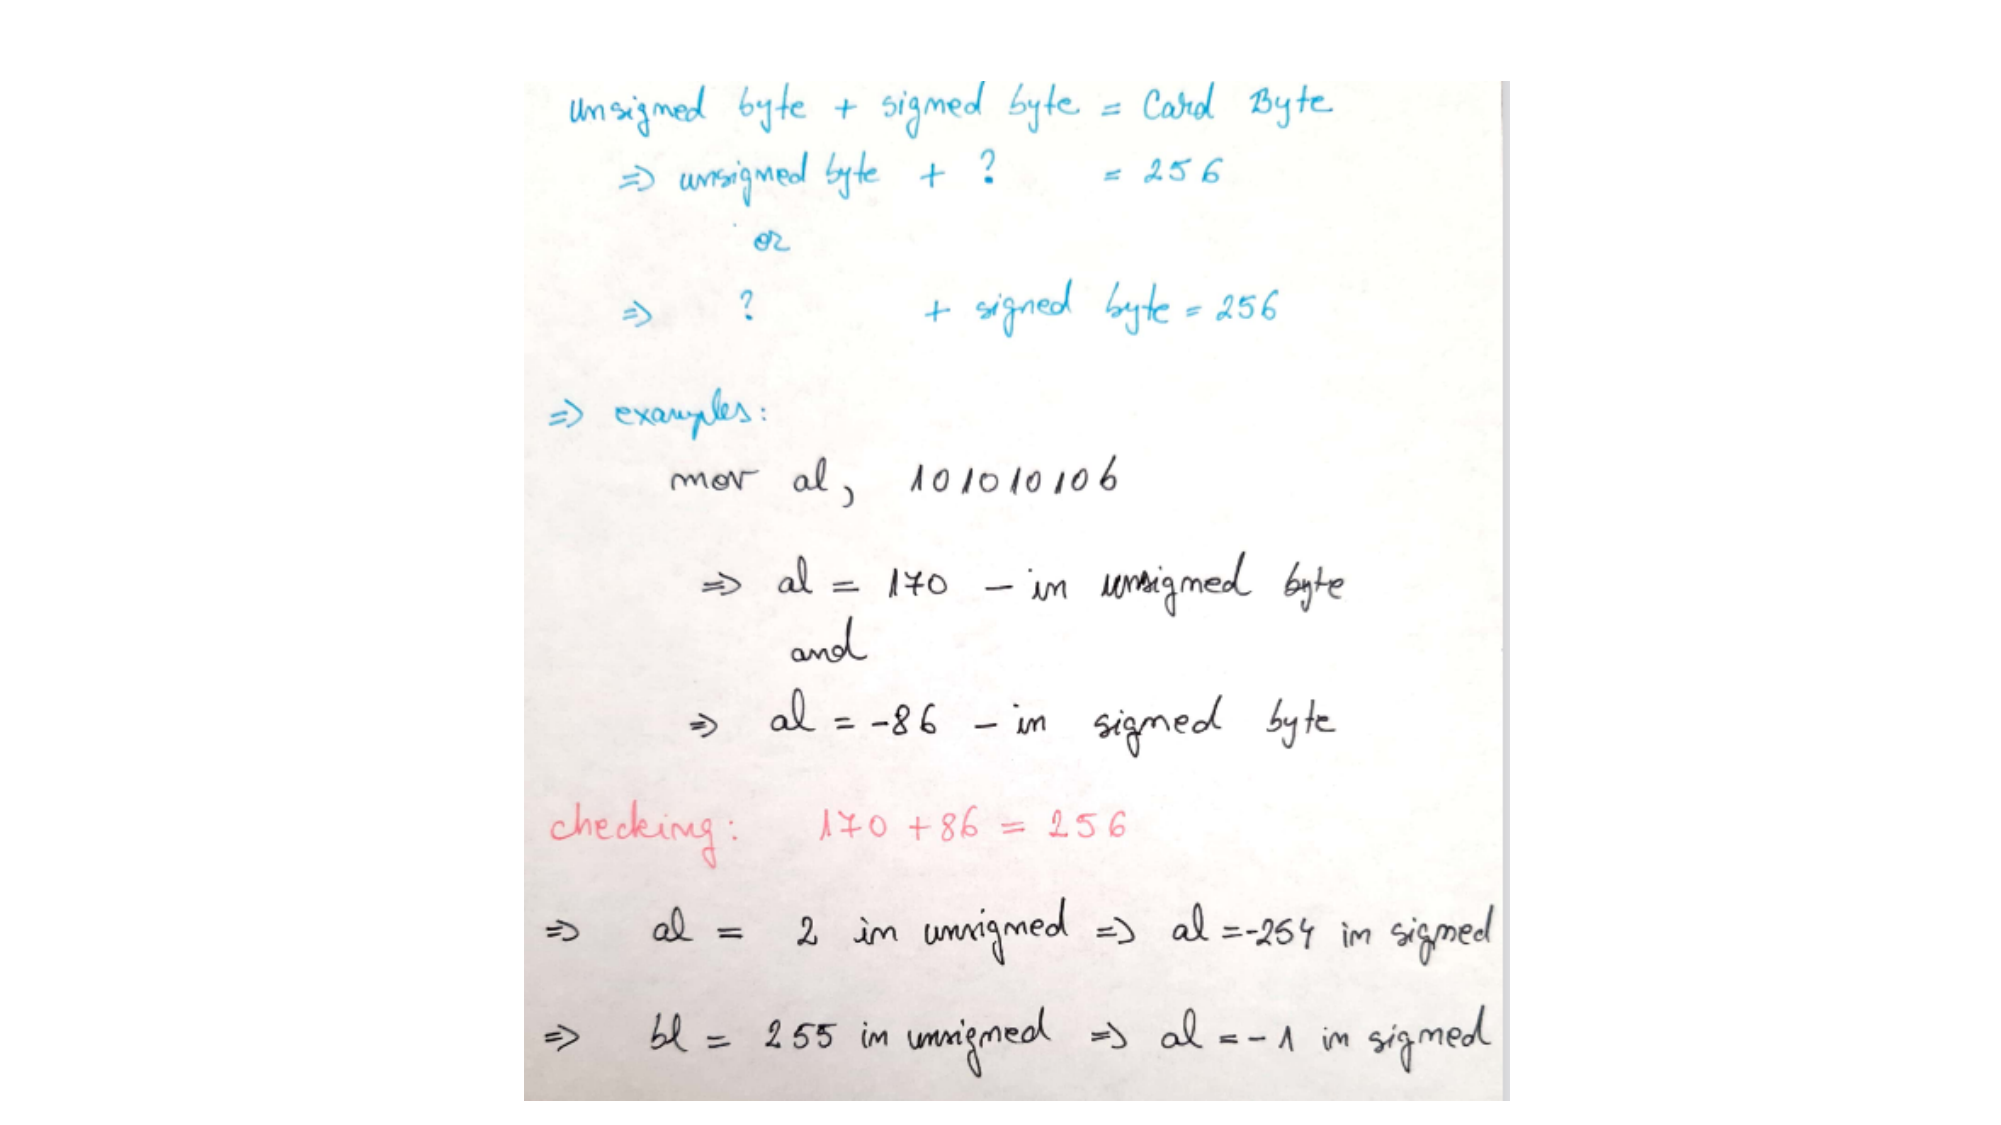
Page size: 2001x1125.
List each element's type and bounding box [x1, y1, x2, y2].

picture [524, 81, 1510, 1101]
